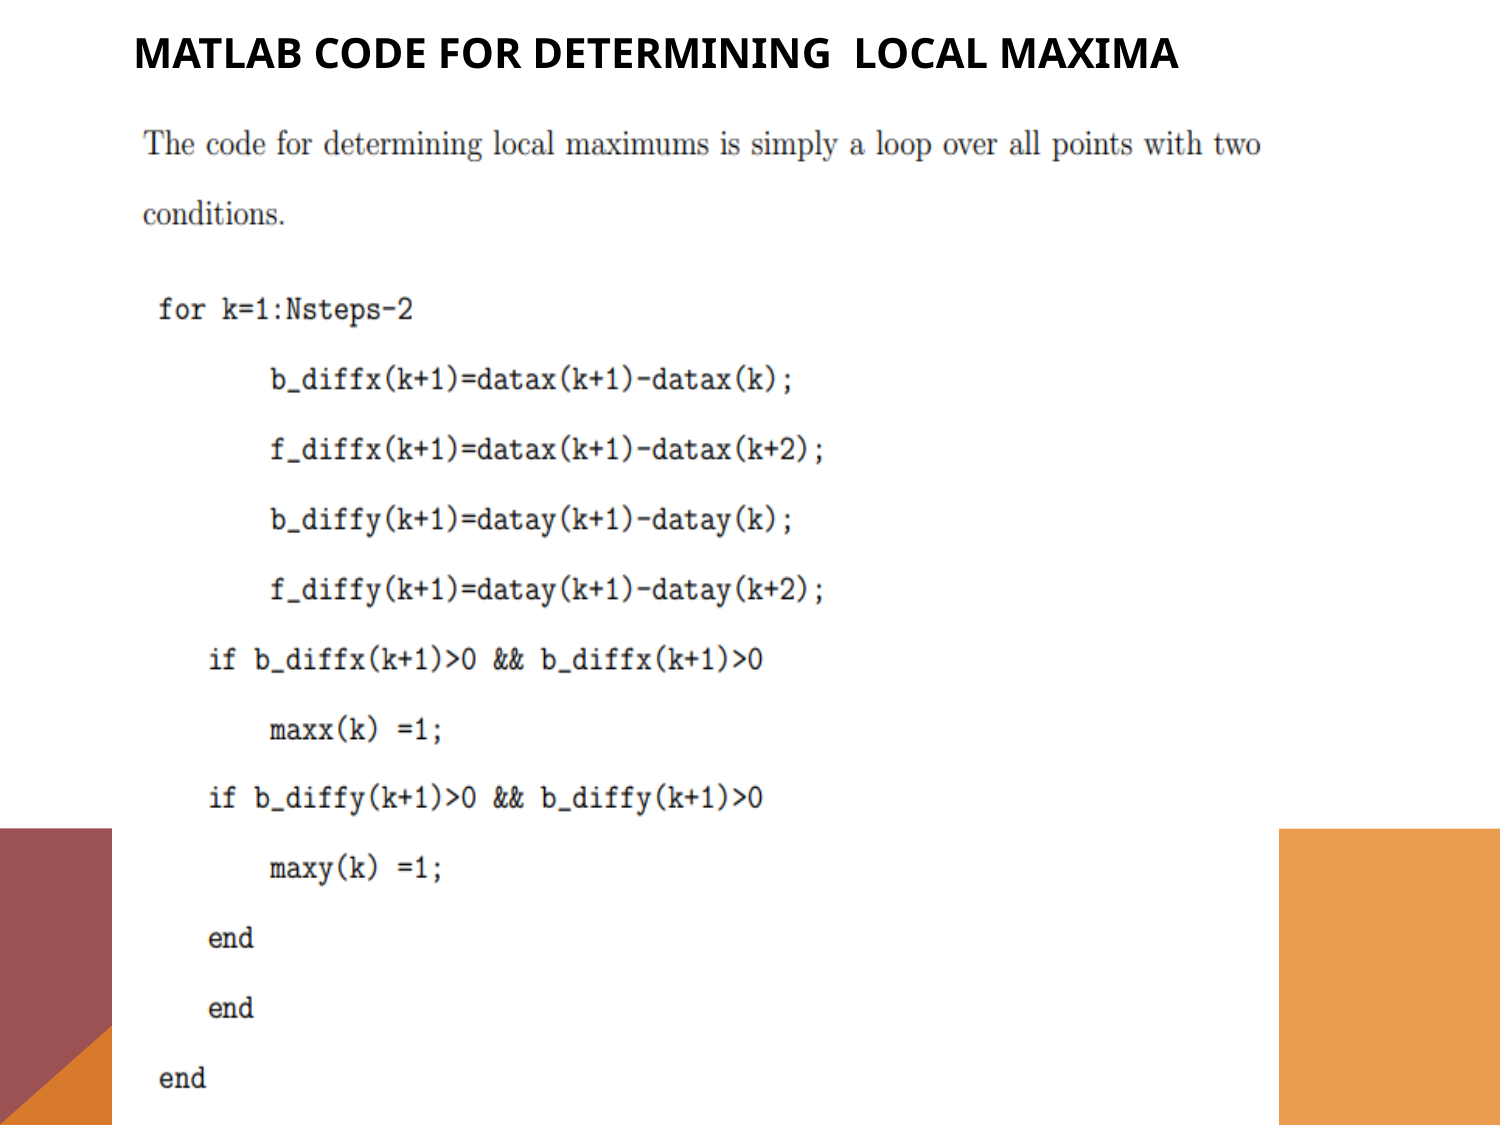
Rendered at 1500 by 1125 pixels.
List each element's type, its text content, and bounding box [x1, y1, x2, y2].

picture [111, 125, 1279, 1125]
list MATLAB CODE FOR DETERMINING LOCAL MAXIMA [0, 19, 1500, 1125]
